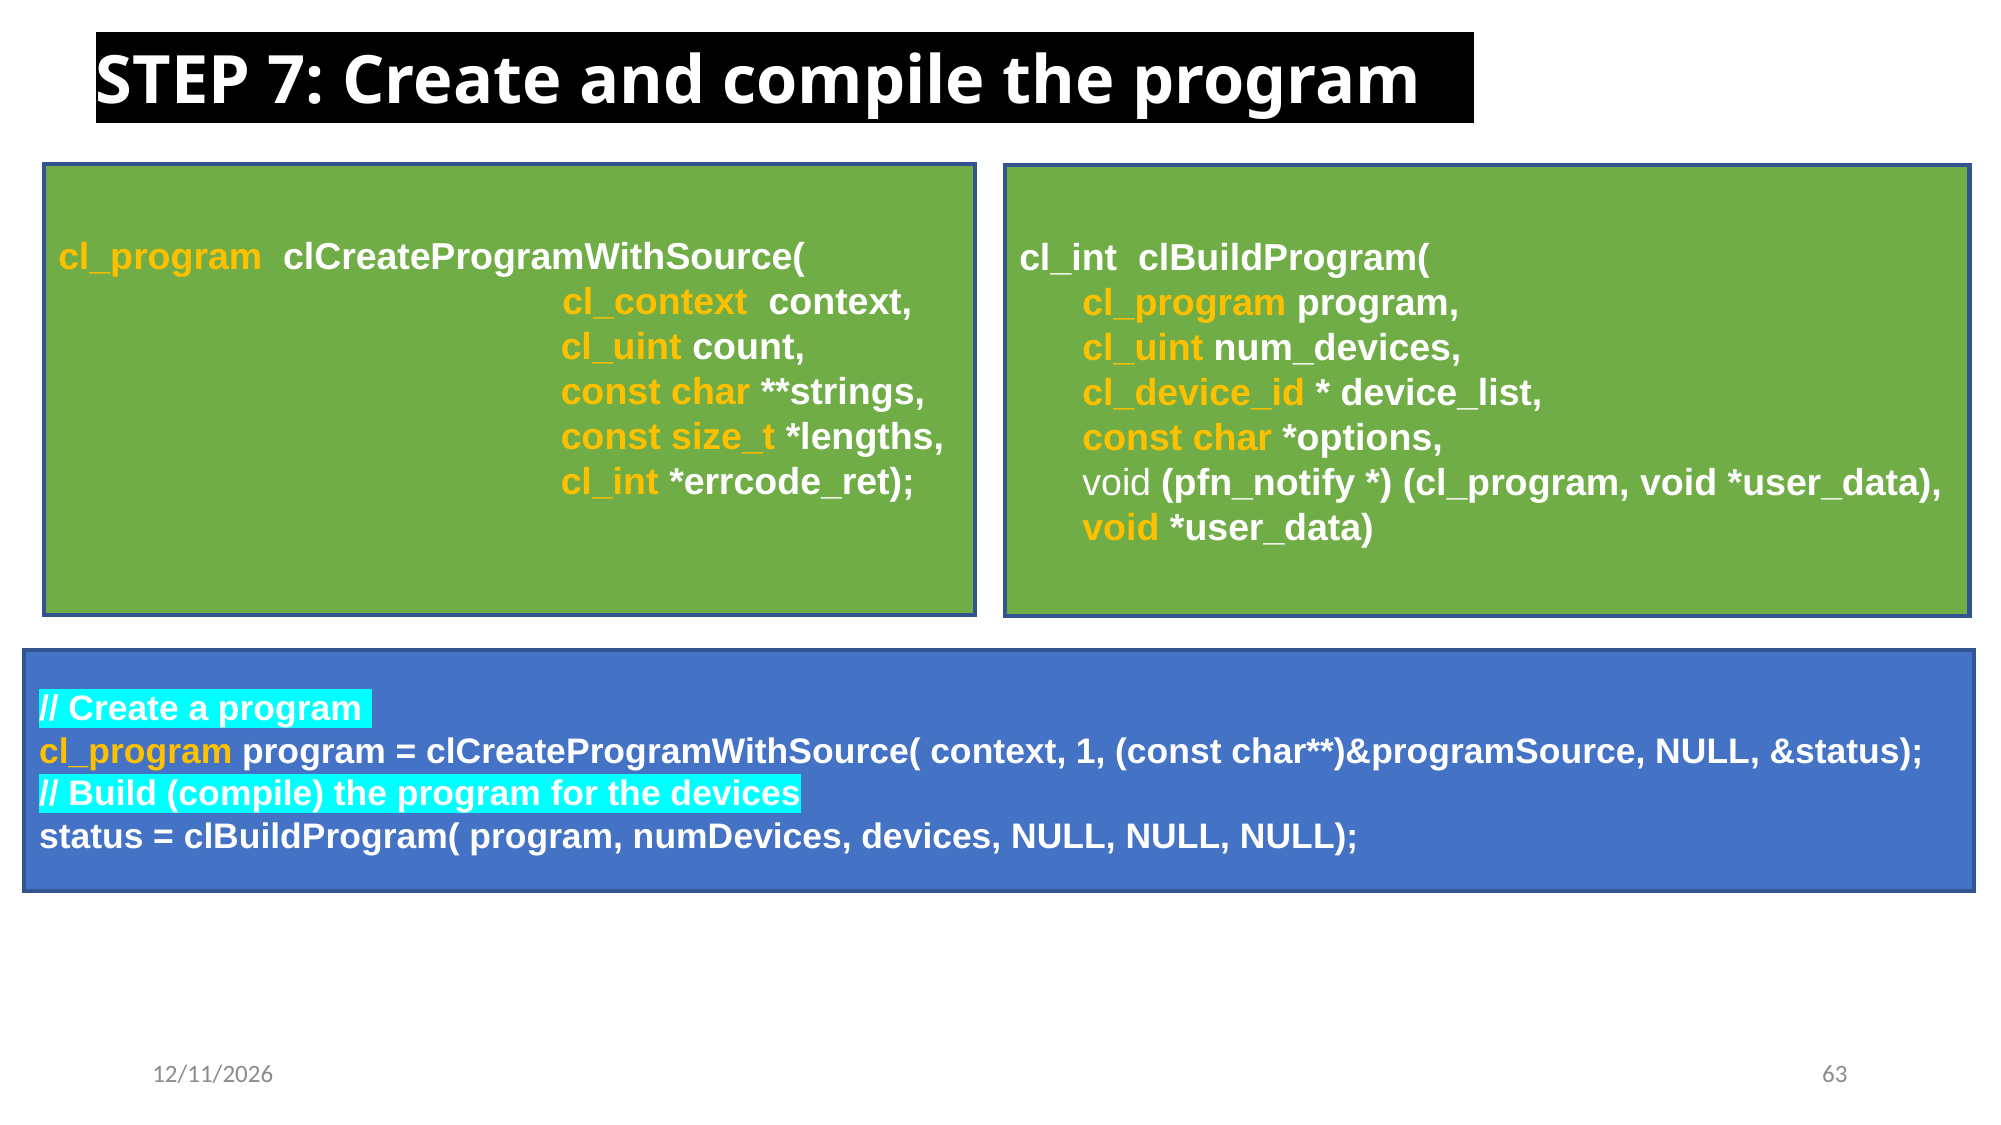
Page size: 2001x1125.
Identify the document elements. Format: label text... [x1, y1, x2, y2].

text_box // Create a program cl_program program = clCreateProgramWithSource( context, 1, (const char**)&programSource, NULL, &status); // Build (compile) the program for the devices status = clBuildProgram( program, numDevices, devices, NULL, NULL, NULL); [22, 648, 1976, 893]
text_box 63 [1412, 1042, 1863, 1103]
text_box 29-04-2023 [137, 1042, 588, 1103]
text_box [193, 82, 2000, 980]
text_box STEP 7: Create and compile the program [81, 20, 1807, 144]
text_box cl_int clBuildProgram( cl_program program, cl_uint num_devices, cl_device_id * device_list, const char *options, void (pfn_notify *) (cl_program, void *user_data), void *user_data) [1003, 163, 1972, 618]
text_box cl_program clCreateProgramWithSource( cl_context context, cl_uint count, const char **strings, const size_t *lengths, cl_int *errcode_ret); [42, 162, 977, 617]
